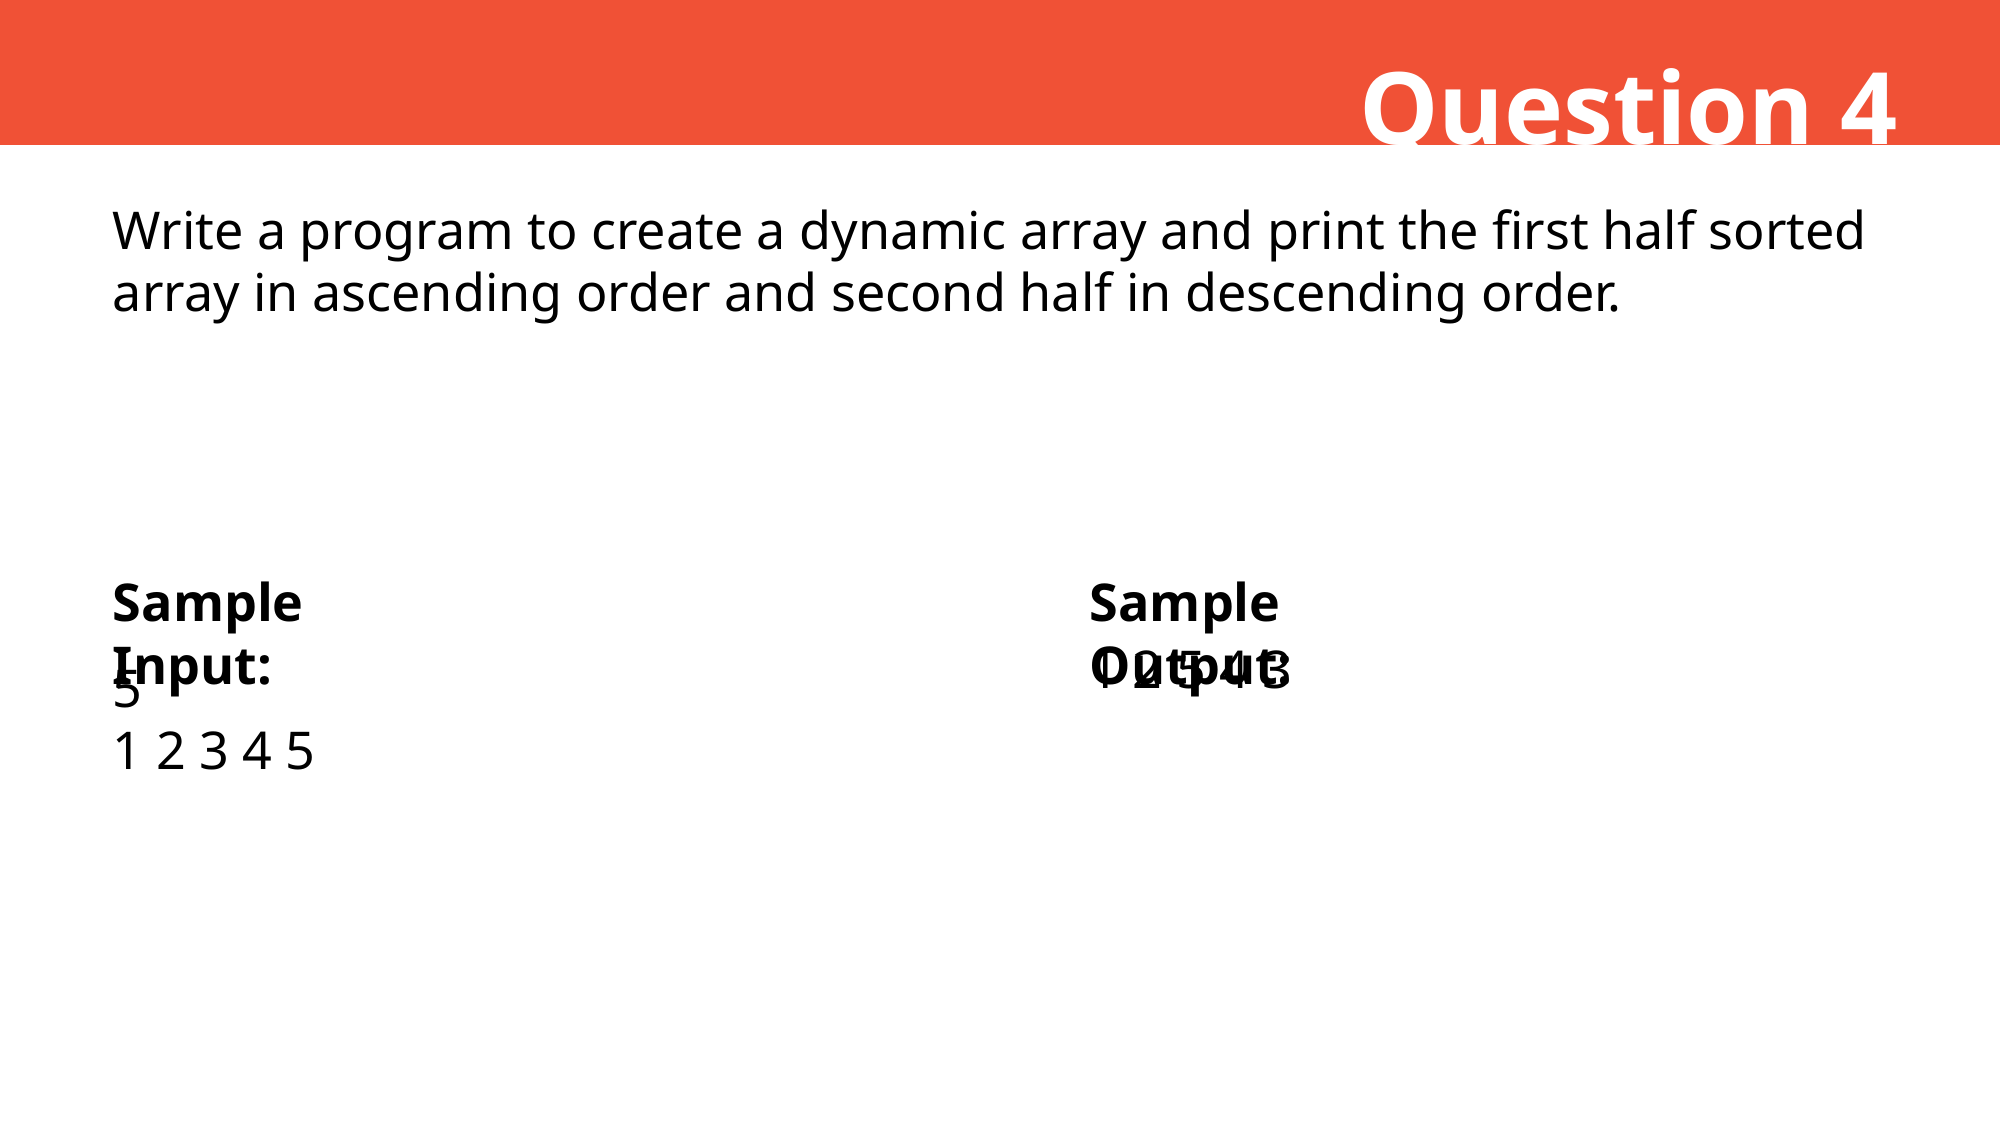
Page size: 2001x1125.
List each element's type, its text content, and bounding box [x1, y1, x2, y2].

text_box Write a program to create a dynamic array and print the first half sorted array in ascending order and second half in descending order. [98, 189, 1895, 330]
text_box Question 4 [638, 37, 1914, 173]
text_box 1 2 5 4 3 [1074, 629, 1902, 707]
text_box [0, 0, 2000, 146]
text_box Sample Output: [1074, 562, 1493, 629]
text_box 5 1 2 3 4 5 [98, 647, 925, 788]
text_box Sample Input: [98, 562, 463, 647]
